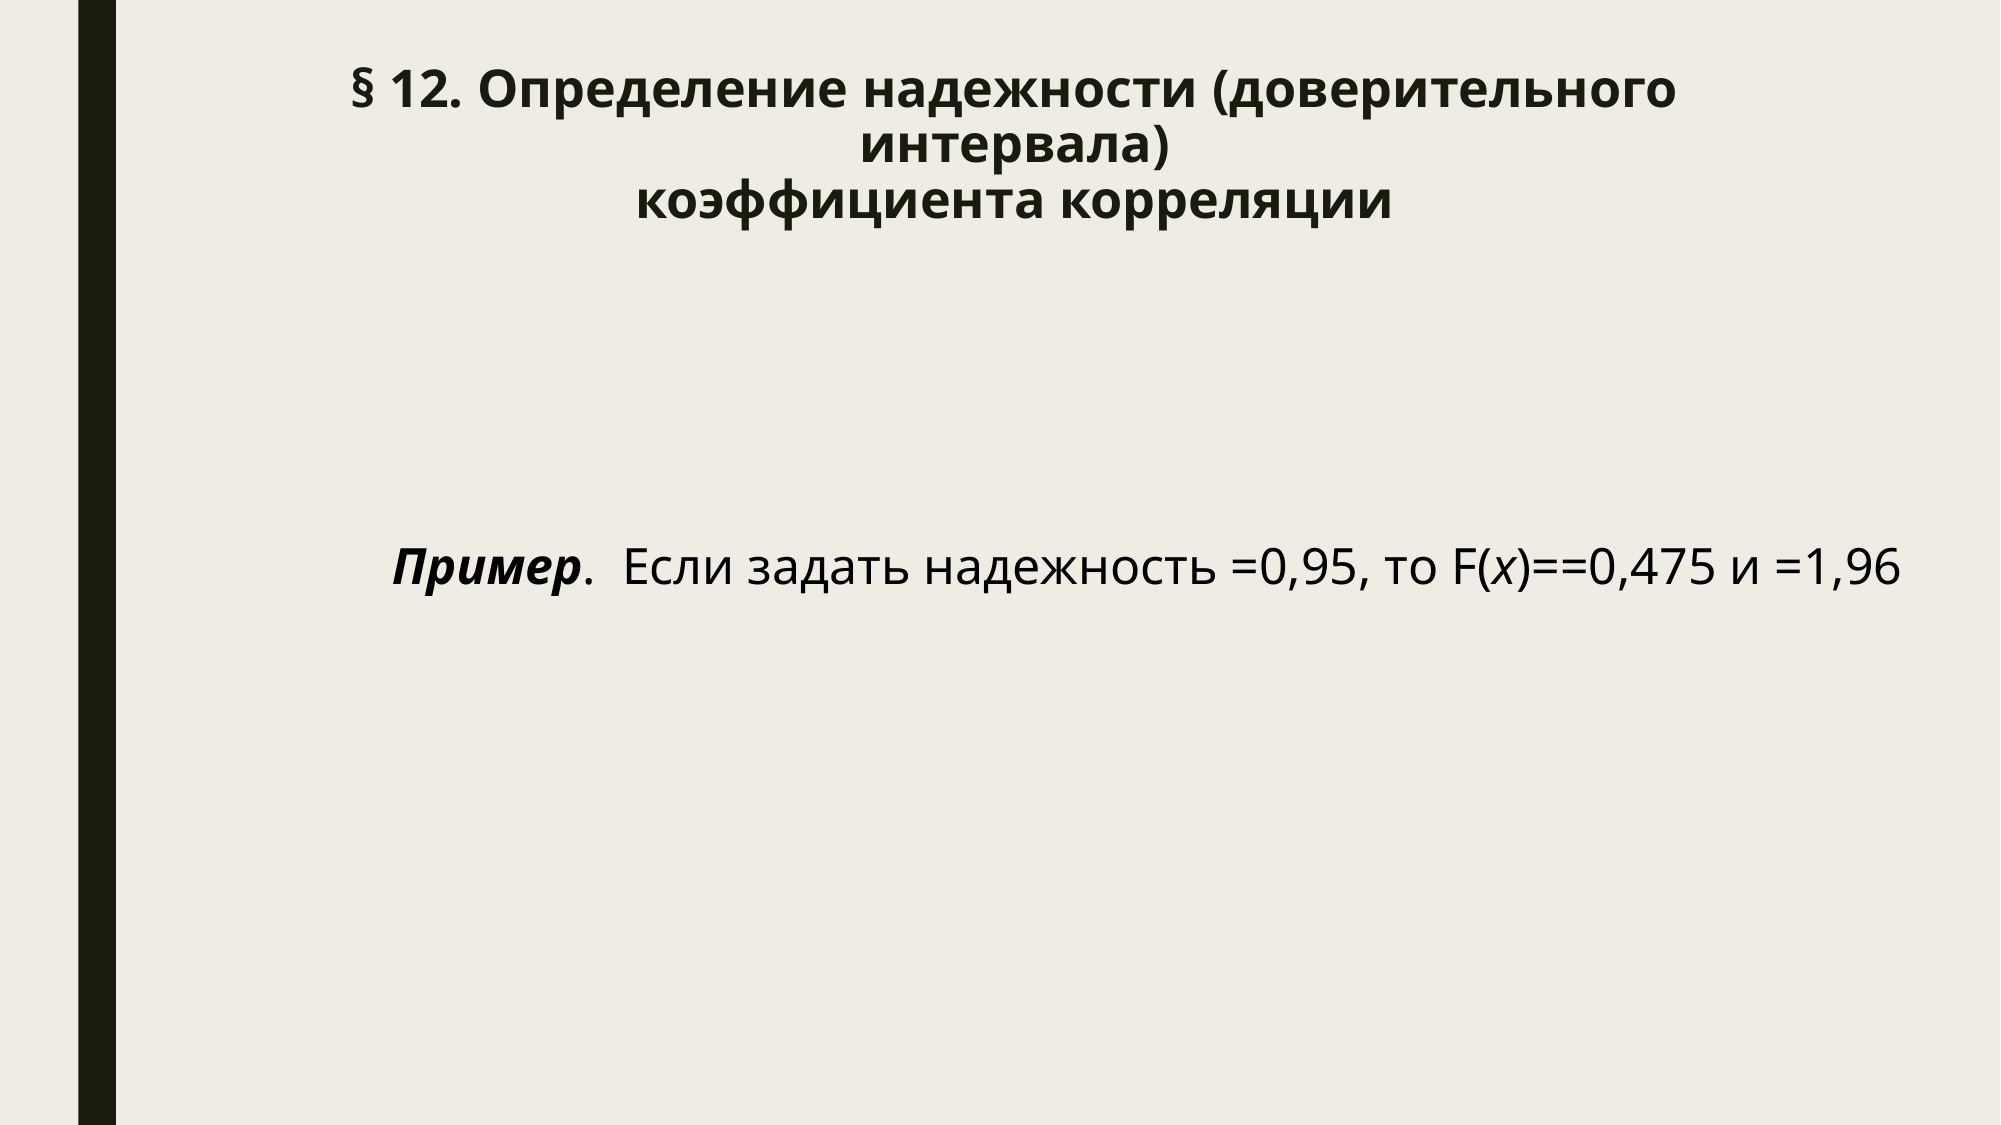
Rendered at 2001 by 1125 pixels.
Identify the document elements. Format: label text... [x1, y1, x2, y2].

title § 12. Определение надежности (доверительного интервала) коэффициента корреляции [227, 55, 1803, 177]
